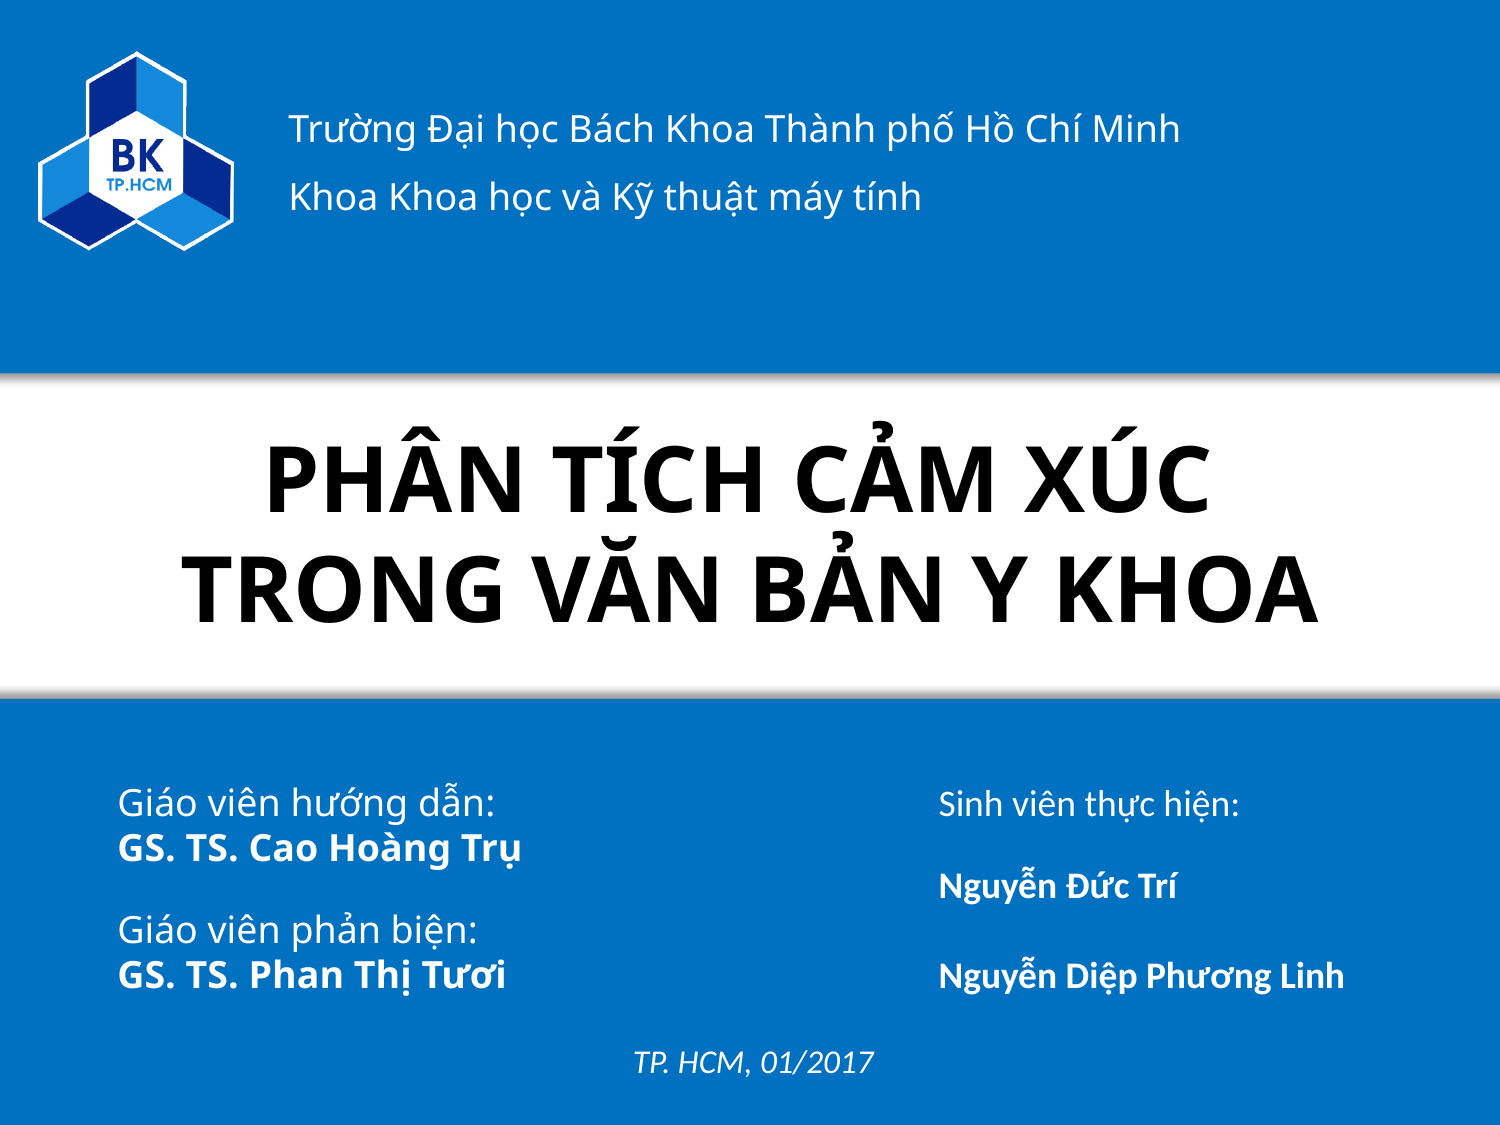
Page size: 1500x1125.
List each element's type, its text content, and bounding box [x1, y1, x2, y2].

text_box TP. HCM, 01/2017 [450, 1033, 1057, 1088]
text_box [0, 0, 1500, 375]
text_box Sinh viên thực hiện: Nguyễn Đức Trí Nguyễn Diệp Phương Linh [923, 771, 1417, 1004]
text_box Giáo viên hướng dẫn: GS. TS. Cao Hoàng Trụ Giáo viên phản biện: GS. TS. Phan Thị Tươi [102, 771, 713, 1004]
text_box Trường Đại học Bách Khoa Thành phố Hồ Chí Minh Khoa Khoa học và Kỹ thuật máy tính [273, 75, 1500, 225]
picture [38, 51, 234, 251]
text_box [0, 697, 1500, 1125]
text_box PHÂN TÍCH CẢM XÚC TRONG VĂN BẢN Y KHOA [0, 413, 1500, 649]
